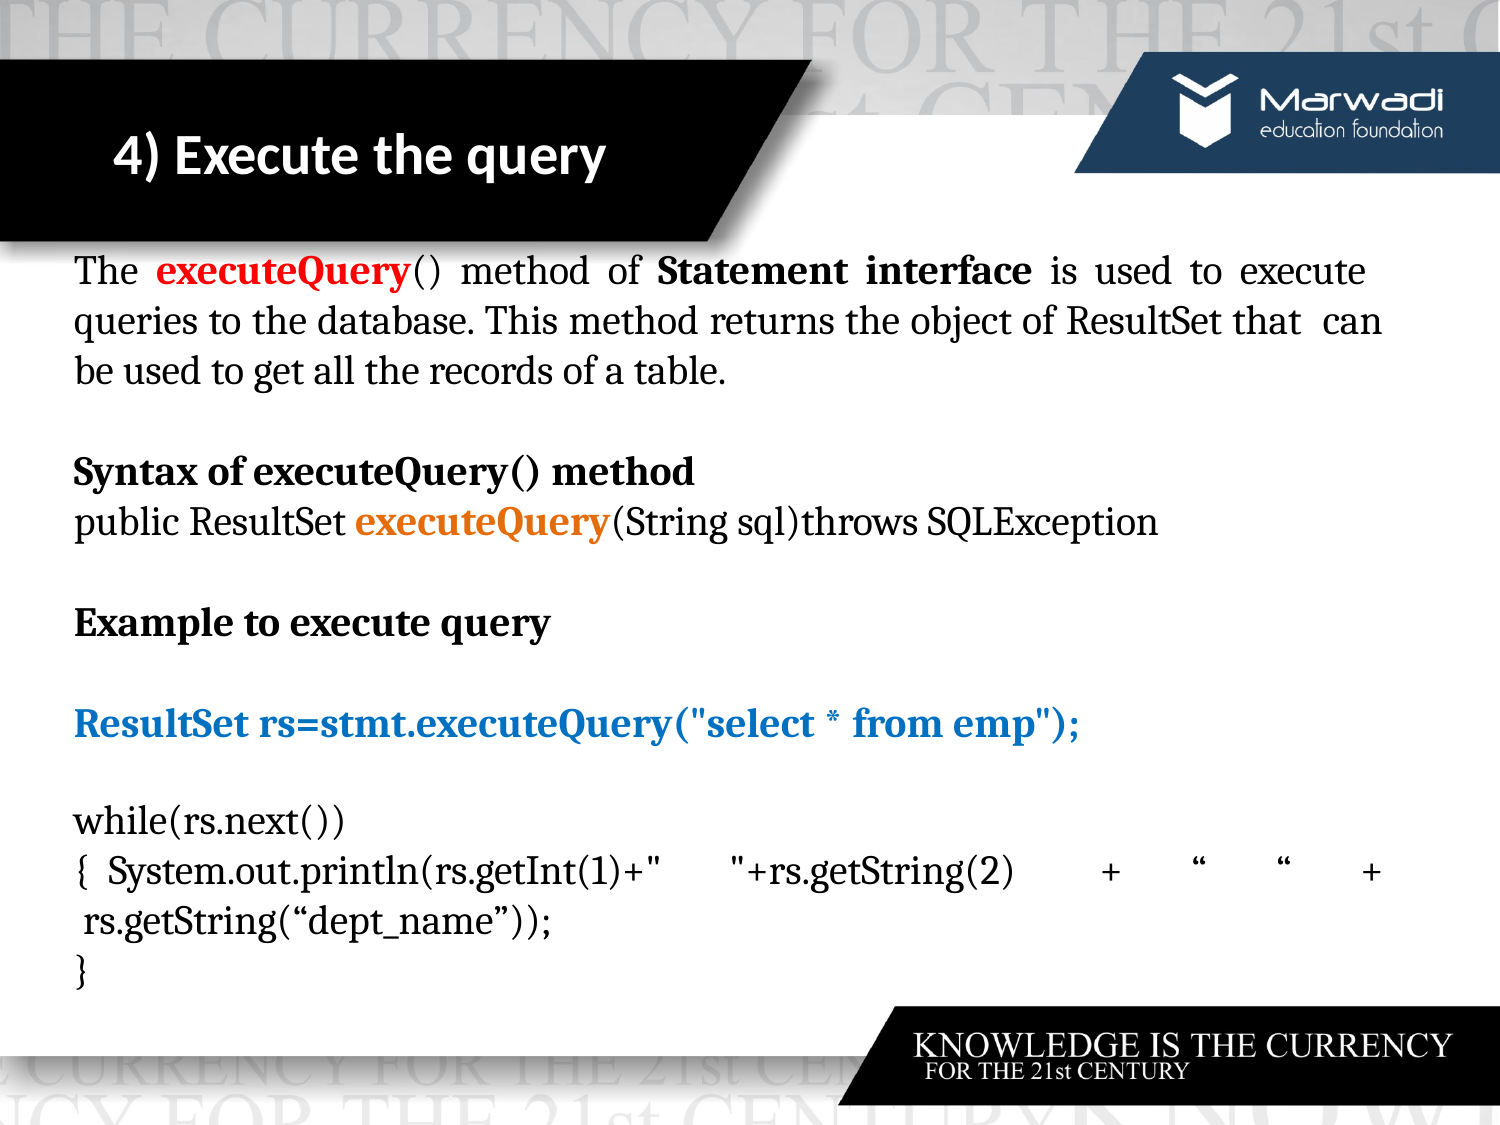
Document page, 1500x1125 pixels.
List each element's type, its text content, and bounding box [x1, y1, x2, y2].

text_box while(rs.next()){ System.out.println(rs.getInt(1)+" rs.getString(“dept_name”)); } [71, 790, 663, 993]
text_box The executeQuery() method of Statement interface is used to execute queries to the database. This method returns the object of ResultSet that can be used to get all the records of a table. Syntax of executeQuery() method public ResultSet executeQuery(String sql)throws SQLException Example to execute query ResultSet rs=stmt.executeQuery("select * from emp"); [71, 240, 1384, 747]
text_box "+rs.getString(2) + “ “ + [727, 840, 1384, 943]
picture [0, 0, 1500, 1125]
title 4) Execute the query [111, 114, 613, 240]
